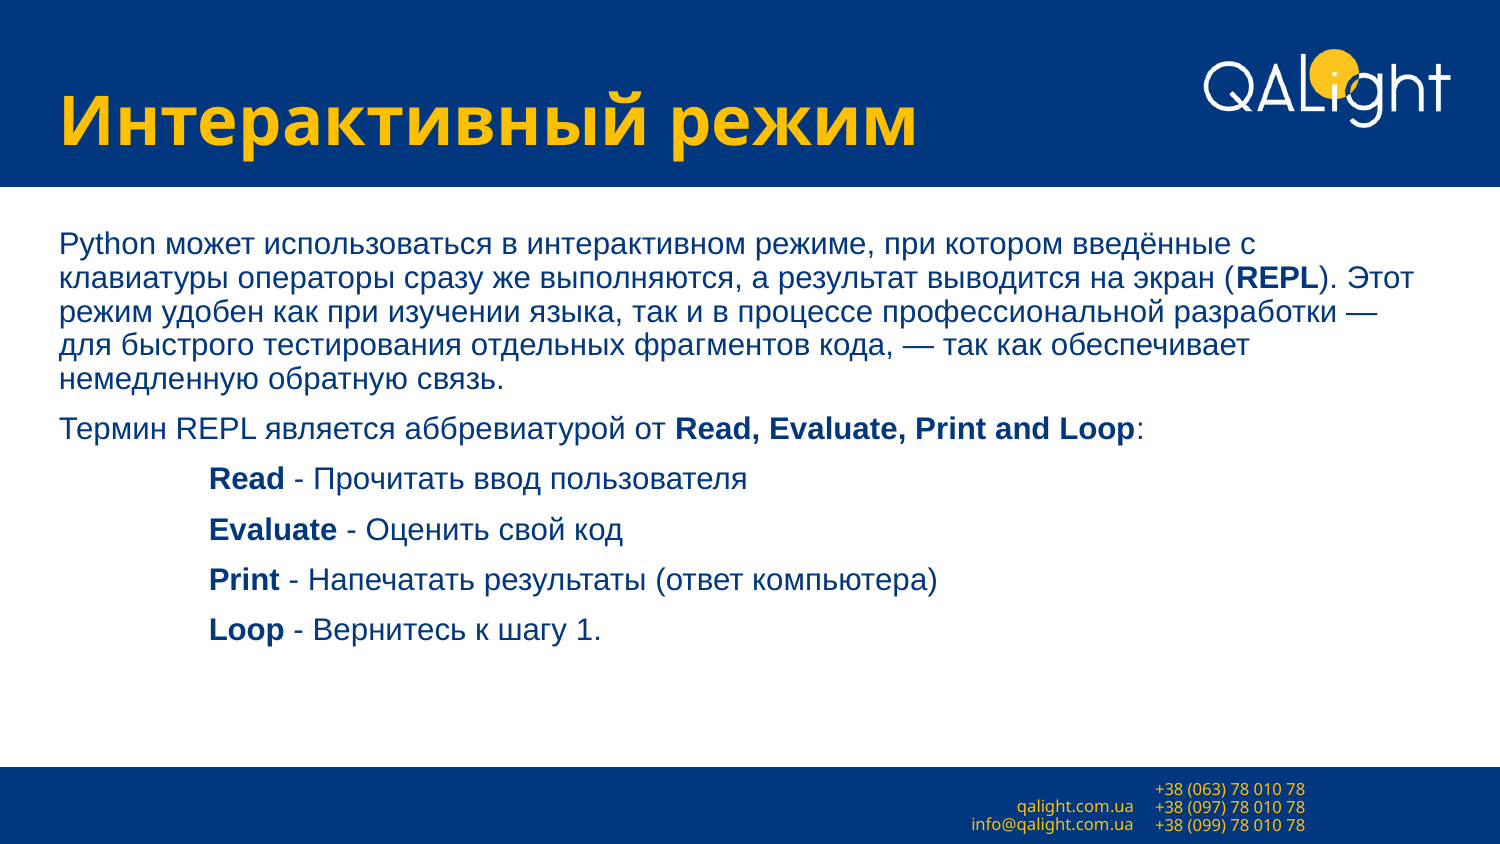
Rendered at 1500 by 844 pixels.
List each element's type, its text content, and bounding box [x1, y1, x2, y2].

title Интерактивный режим [47, 15, 1187, 172]
picture [1200, 48, 1453, 130]
subtitle Python может использоваться в интерактивном режиме, при котором введённые с клавиатуры операторы сразу же выполняются, а результат выводится на экран (REPL). Этот режим удобен как при изучении языка, так и в процессе профессиональной разработки — для быстрого тестирования отдельных фрагментов кода, — так как обеспечивает немедленную обратную связь. Термин REPL является аббревиатурой от Read, Evaluate, Print and Loop: Read - Прочитать ввод пользователя Evaluate - Оценить свой код Print - Напечатать результаты (ответ компьютера) Loop - Вернитесь к шагу 1. [47, 216, 1448, 763]
